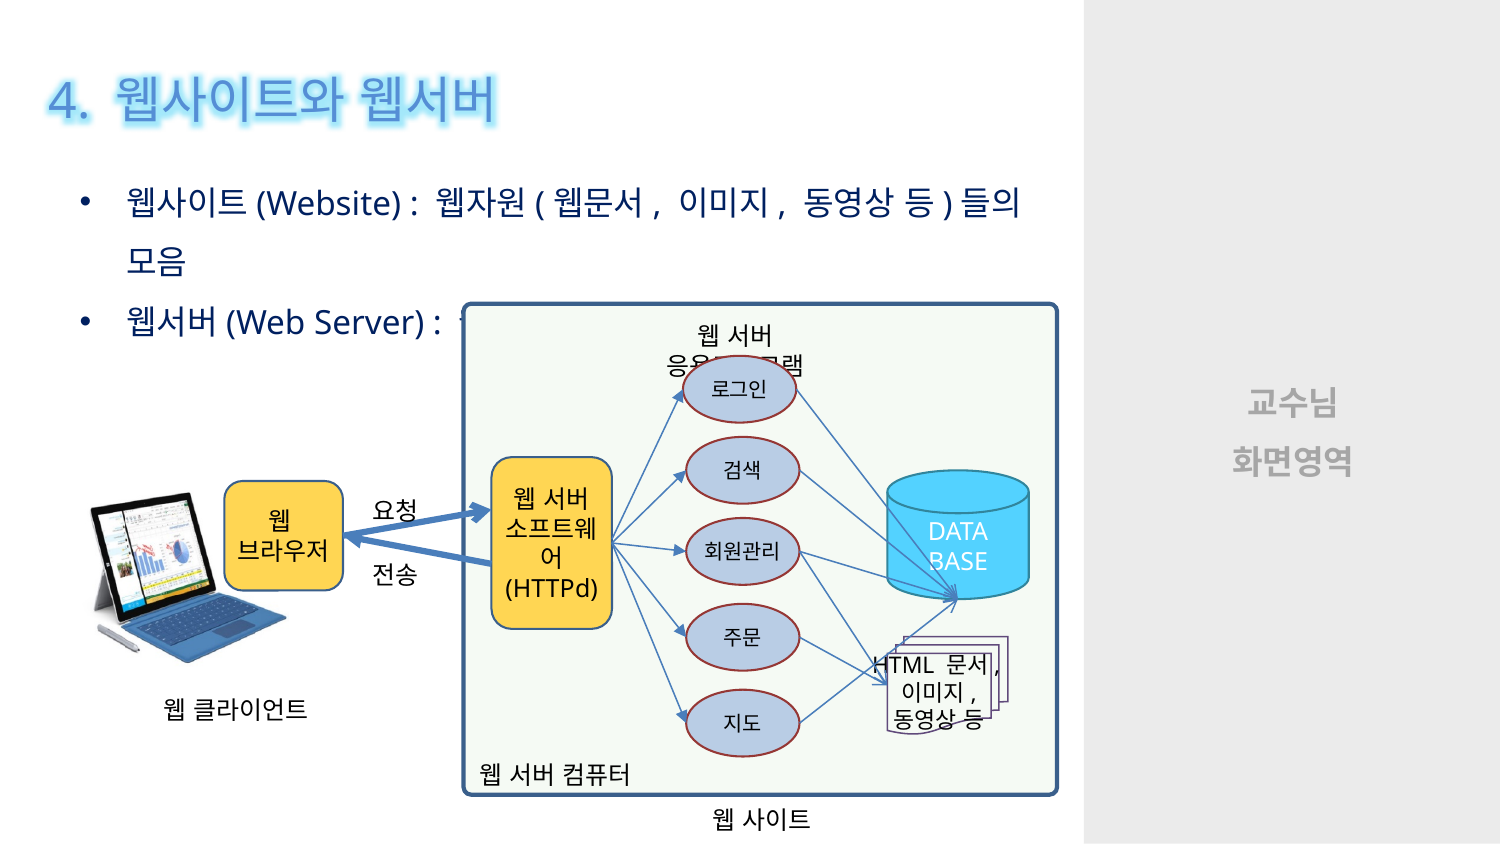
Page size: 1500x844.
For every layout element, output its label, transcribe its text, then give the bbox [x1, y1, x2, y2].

text_box 웹사이트(Website) : 웹자원(웹문서, 이미지, 동영상 등)들의 모음 웹서버(Web Server) : 웹자원 요청 처리(소프트웨어, 하드웨어) [64, 154, 1067, 349]
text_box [64, 303, 1058, 835]
text_box 4. 웹사이트와 웹서버 [34, 55, 1036, 137]
